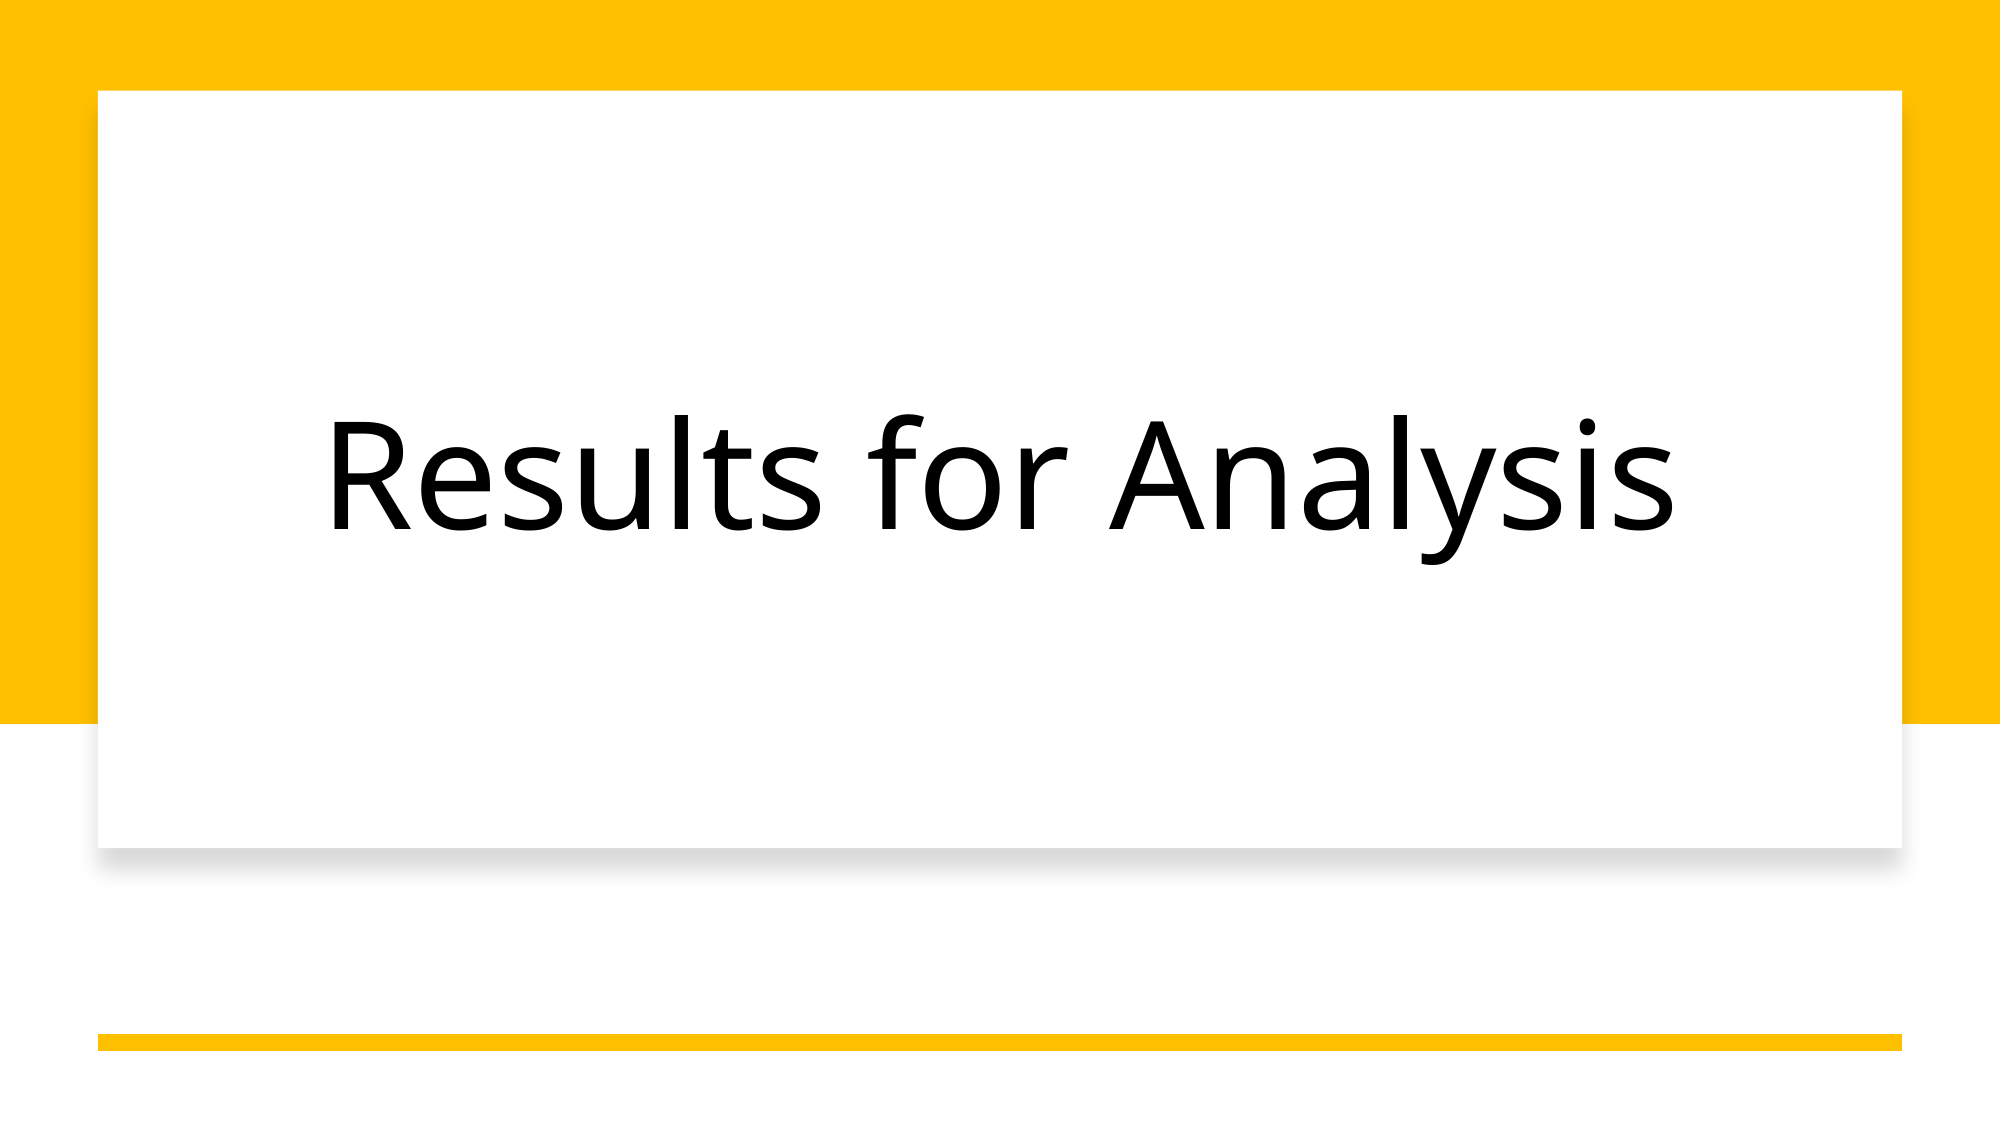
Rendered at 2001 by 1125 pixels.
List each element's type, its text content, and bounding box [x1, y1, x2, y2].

text_box [0, 725, 2000, 1125]
text_box [0, 0, 2000, 725]
text_box [97, 89, 1903, 849]
title Results for Analysis [249, 212, 1750, 750]
